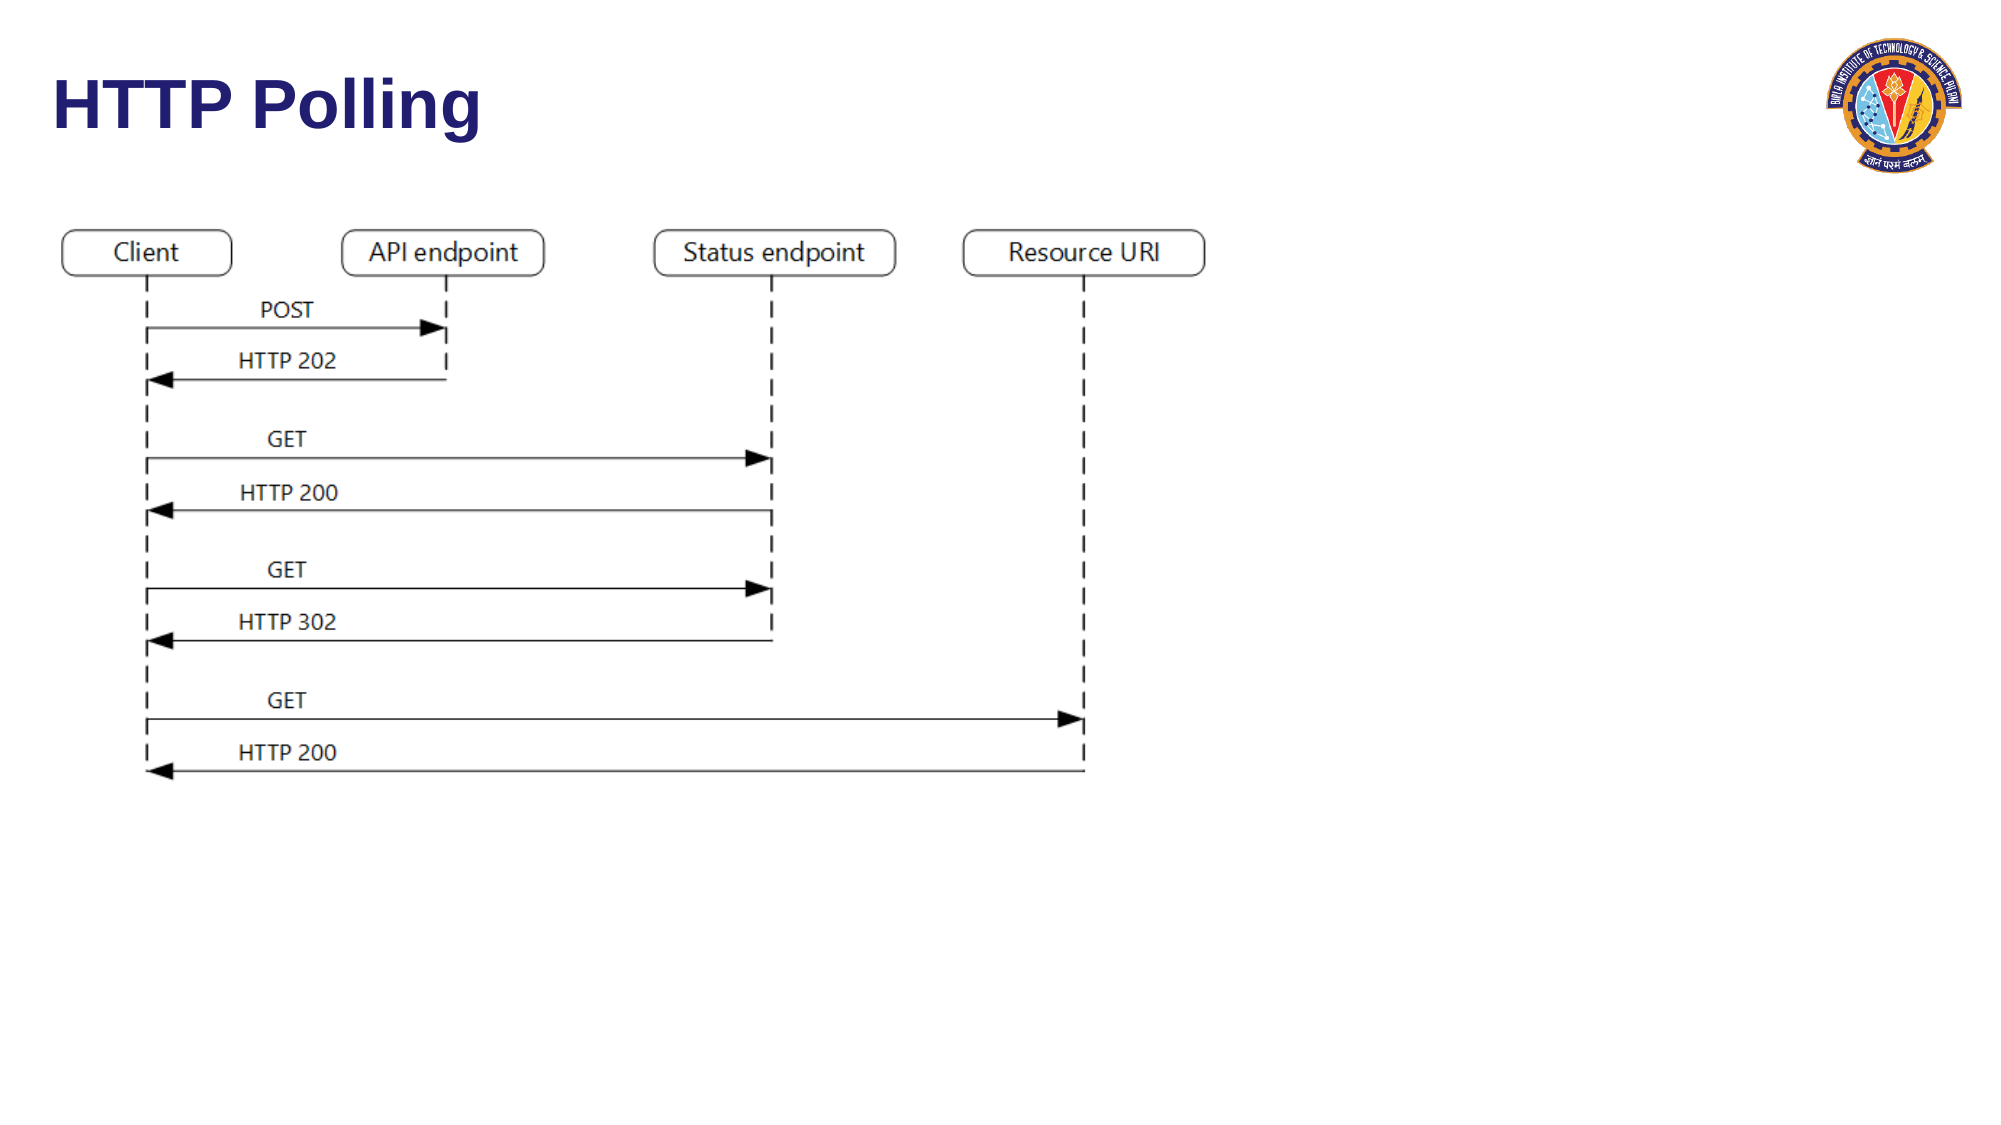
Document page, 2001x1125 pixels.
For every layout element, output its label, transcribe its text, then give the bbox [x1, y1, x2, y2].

title HTTP Polling [37, 38, 1810, 174]
picture [1825, 38, 1962, 174]
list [60, 225, 1207, 781]
